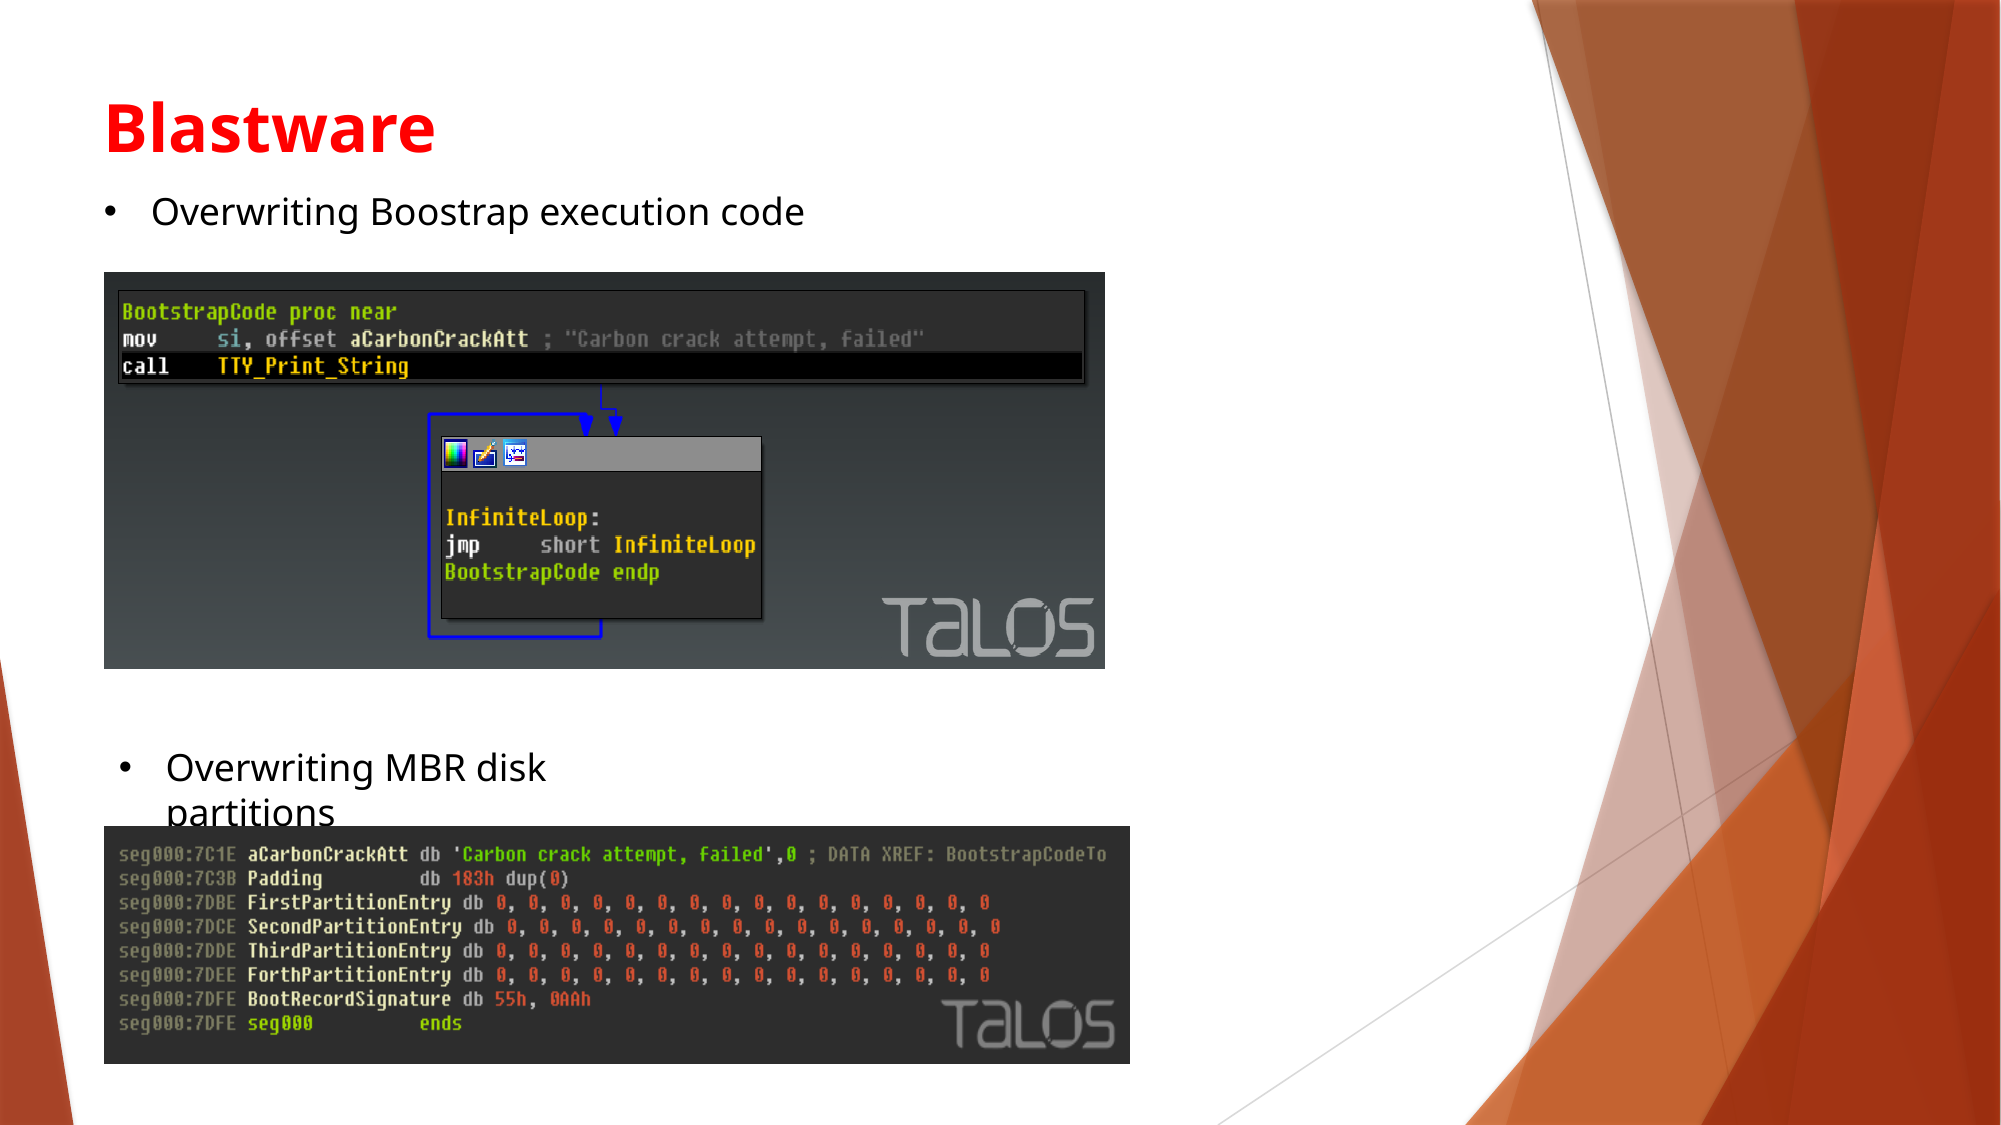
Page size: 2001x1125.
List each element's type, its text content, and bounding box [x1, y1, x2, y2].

text_box Overwriting MBR disk partitions [103, 736, 710, 826]
text_box Blastware Overwriting Boostrap execution code [89, 78, 1013, 241]
picture [103, 271, 1105, 670]
picture [103, 826, 1130, 1064]
